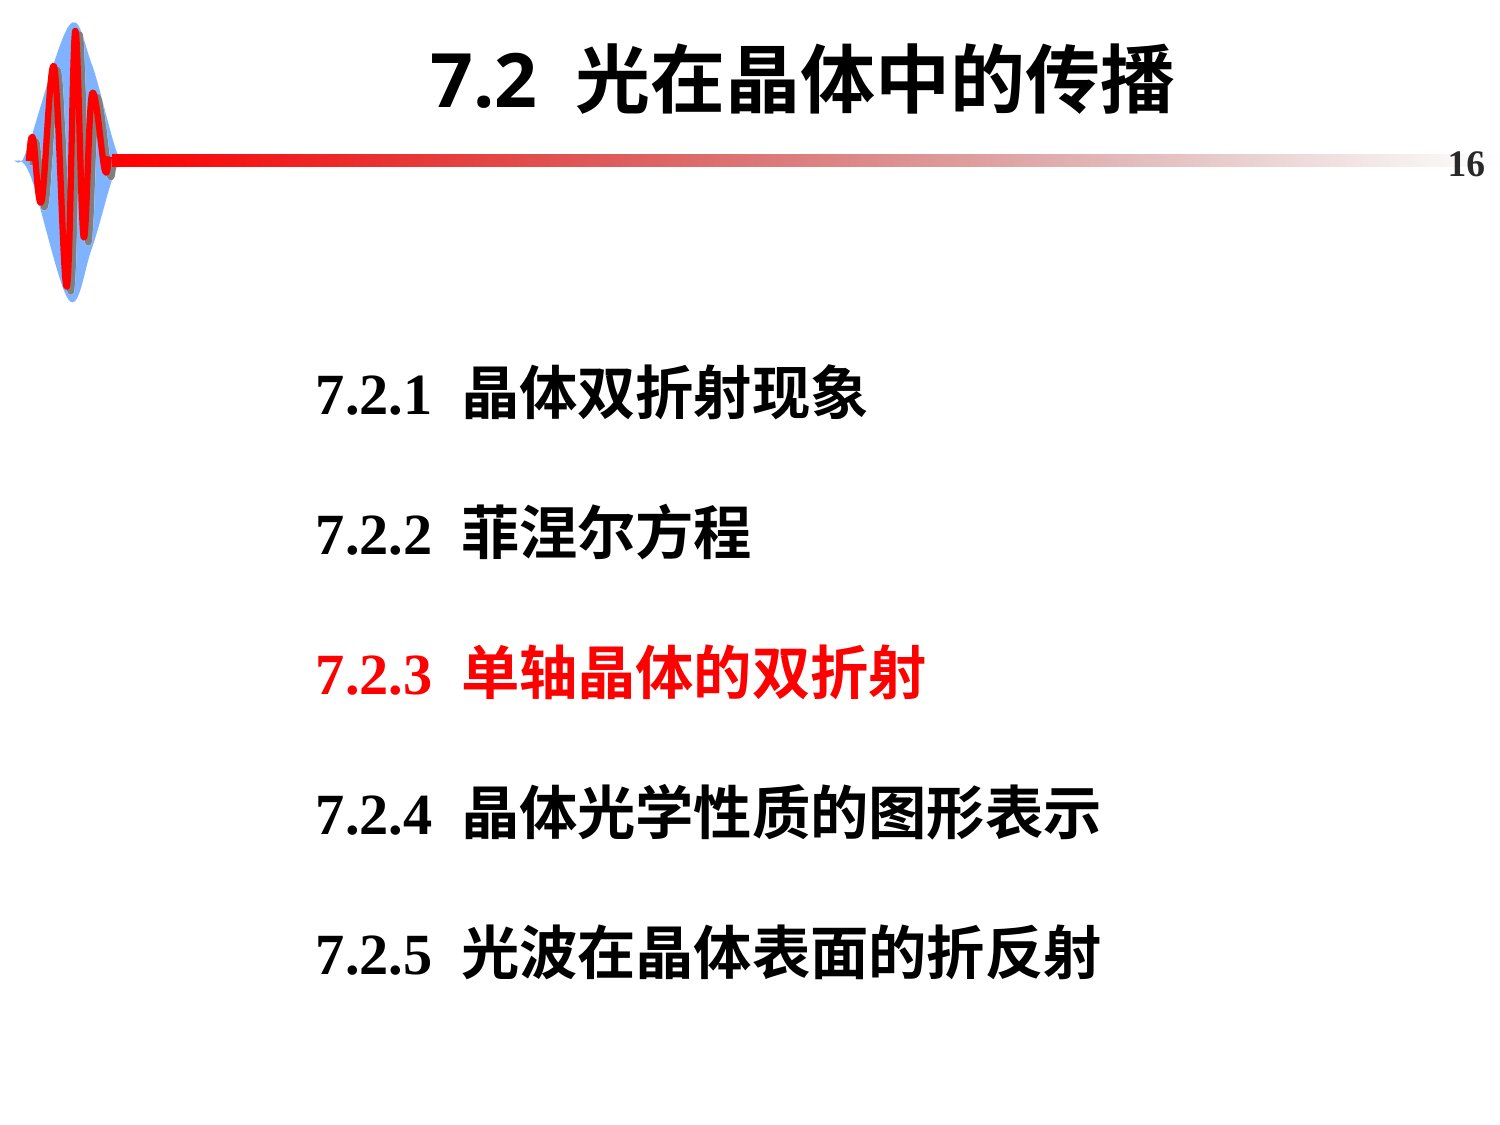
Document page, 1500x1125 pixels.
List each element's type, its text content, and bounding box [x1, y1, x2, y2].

title 7.2 光在晶体中的传播 [159, 19, 1447, 137]
text_box 7.2.1 晶体双折射现象 7.2.2 菲涅尔方程 7.2.3 单轴晶体的双折射 7.2.4 晶体光学性质的图形表示 7.2.5 光波在晶体表面的折反射 [301, 278, 1247, 994]
slide_number 16 [1370, 143, 1500, 180]
